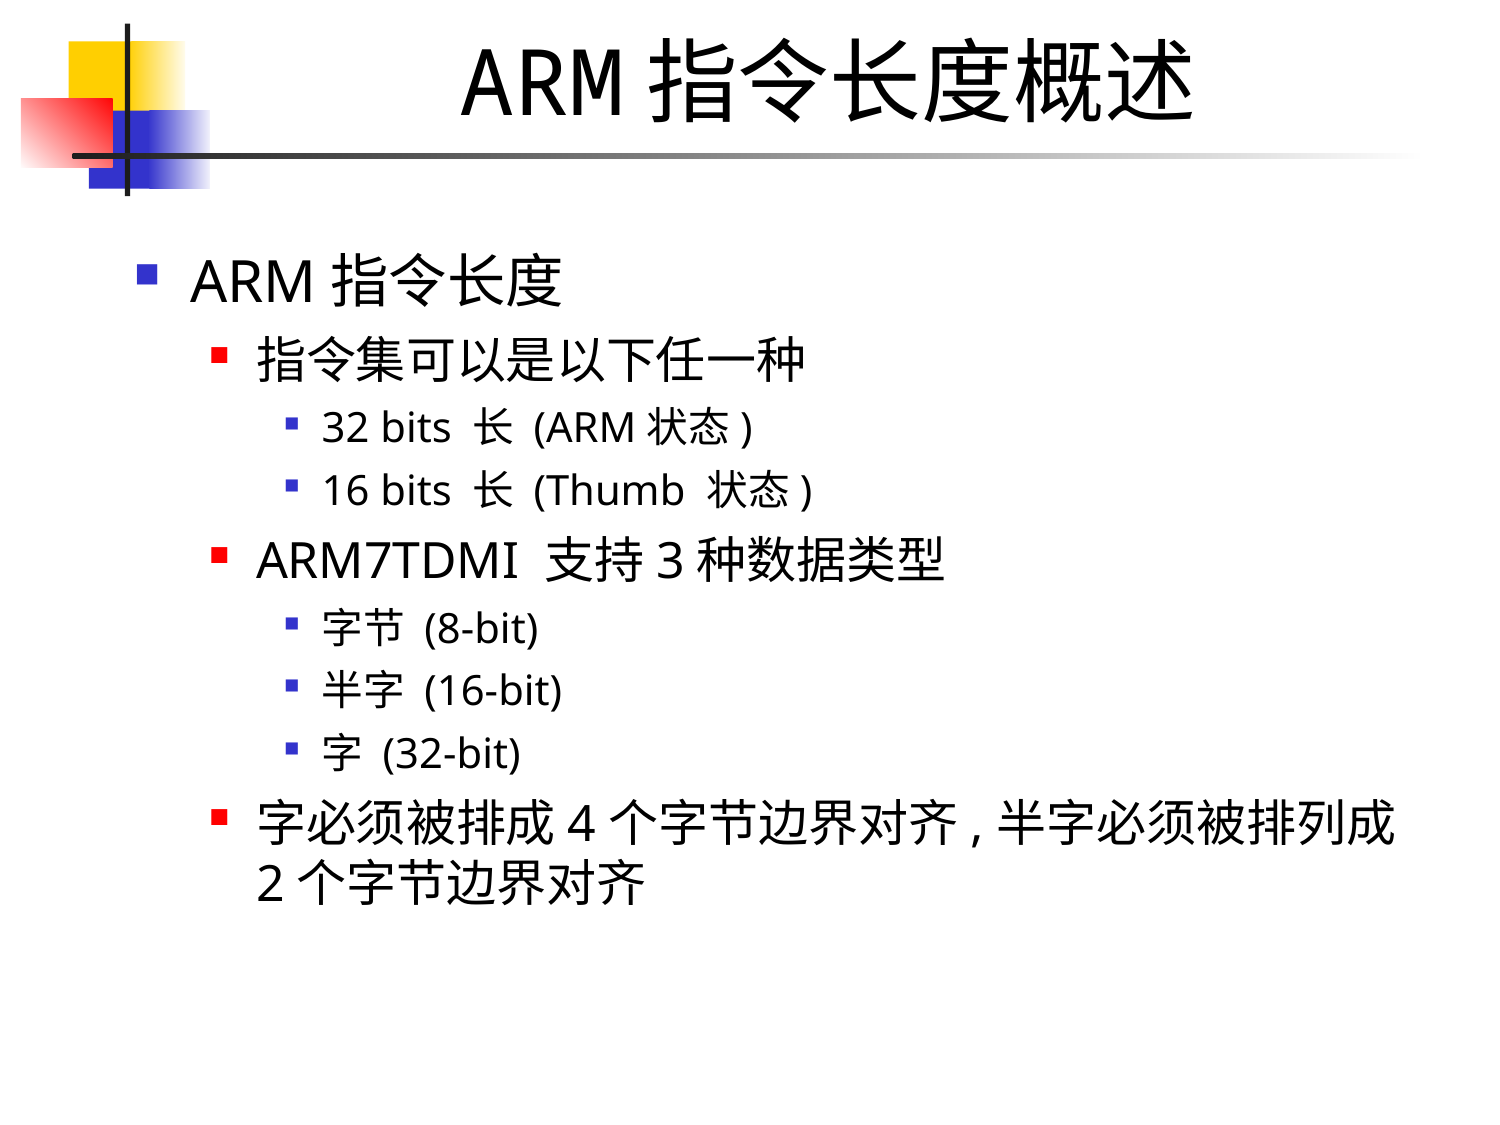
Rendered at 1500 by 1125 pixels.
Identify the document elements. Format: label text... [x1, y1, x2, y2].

title ARM指令长度概述 [188, 16, 1468, 142]
list ARM指令长度 指令集可以是以下任一种 32 bits 长 (ARM状态) 16 bits 长 (Thumb 状态) ARM7TDMI 支持3种数据类型 字节 (8-bit) 半字 (16-bit) 字 (32-bit) 字必须被排成4个字节边界对齐,半字必须被排列成2个字节边界对齐 [120, 236, 1436, 1035]
